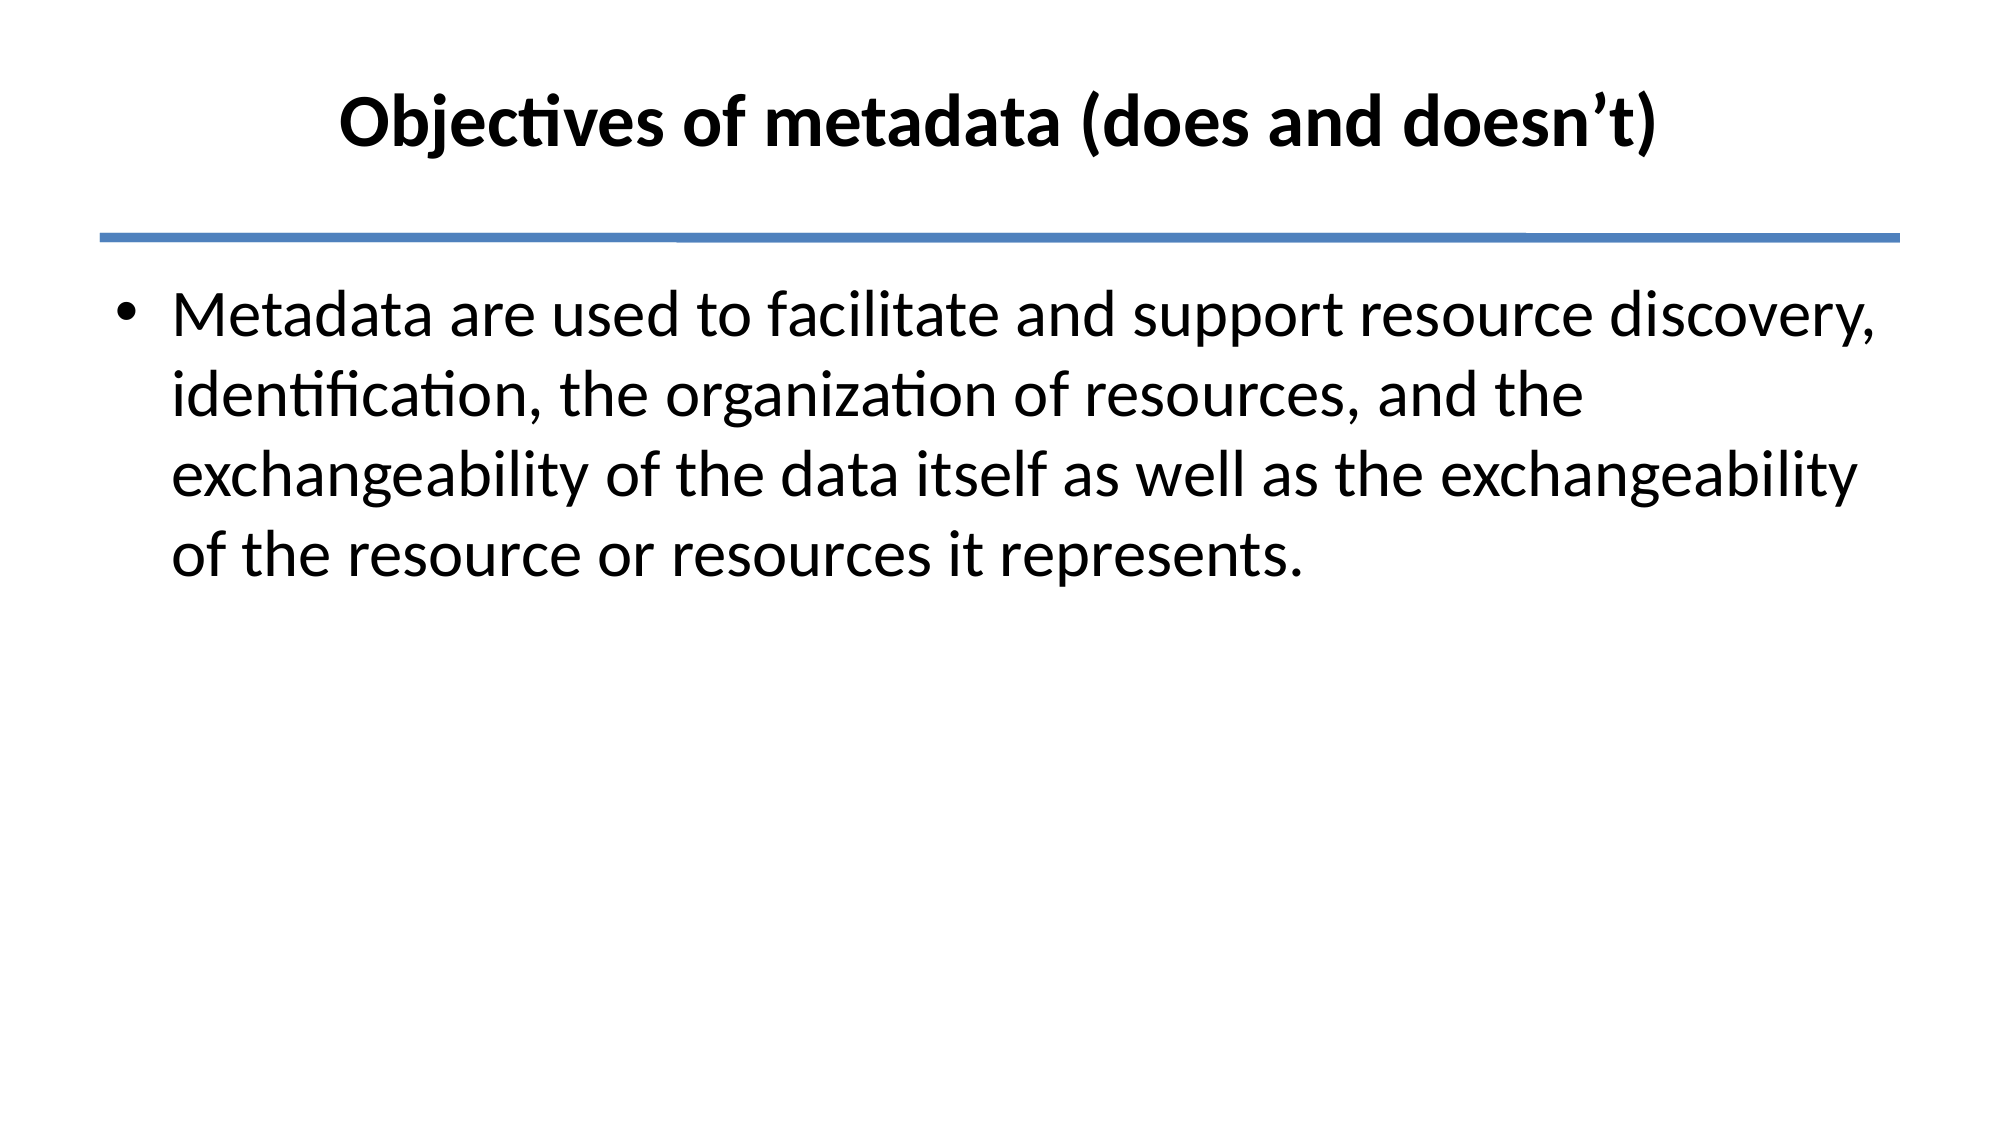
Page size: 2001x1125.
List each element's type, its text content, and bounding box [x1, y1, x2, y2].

list Metadata are used to facilitate and support resource discovery, identification, the organization of resources, and the exchangeability of the data itself as well as the exchangeability of the resource or resources it represents. [99, 262, 1900, 1005]
title Objectives of metadata (does and doesn’t) [99, 0, 1900, 233]
